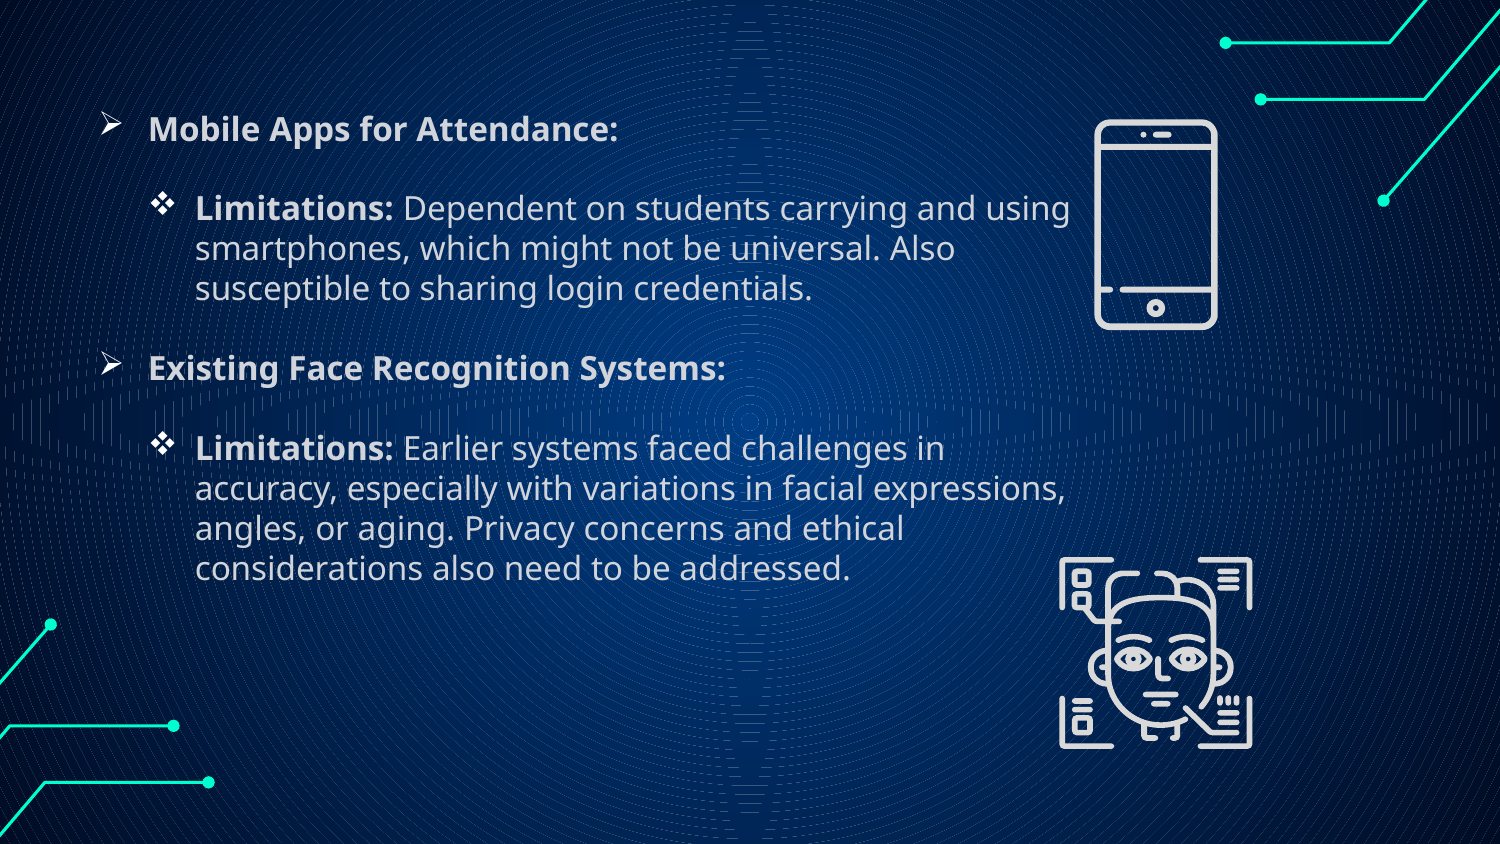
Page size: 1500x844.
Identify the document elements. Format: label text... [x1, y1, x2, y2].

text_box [1094, 119, 1218, 331]
text_box Mobile Apps for Attendance: Limitations: Dependent on students carrying and using smartphones, which might not be universal. Also susceptible to sharing login credentials. Existing Face Recognition Systems: Limitations: Earlier systems faced challenges in accuracy, especially with variations in facial expressions, angles, or aging. Privacy concerns and ethical considerations also need to be addressed. [58, 100, 1111, 635]
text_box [1059, 556, 1253, 750]
